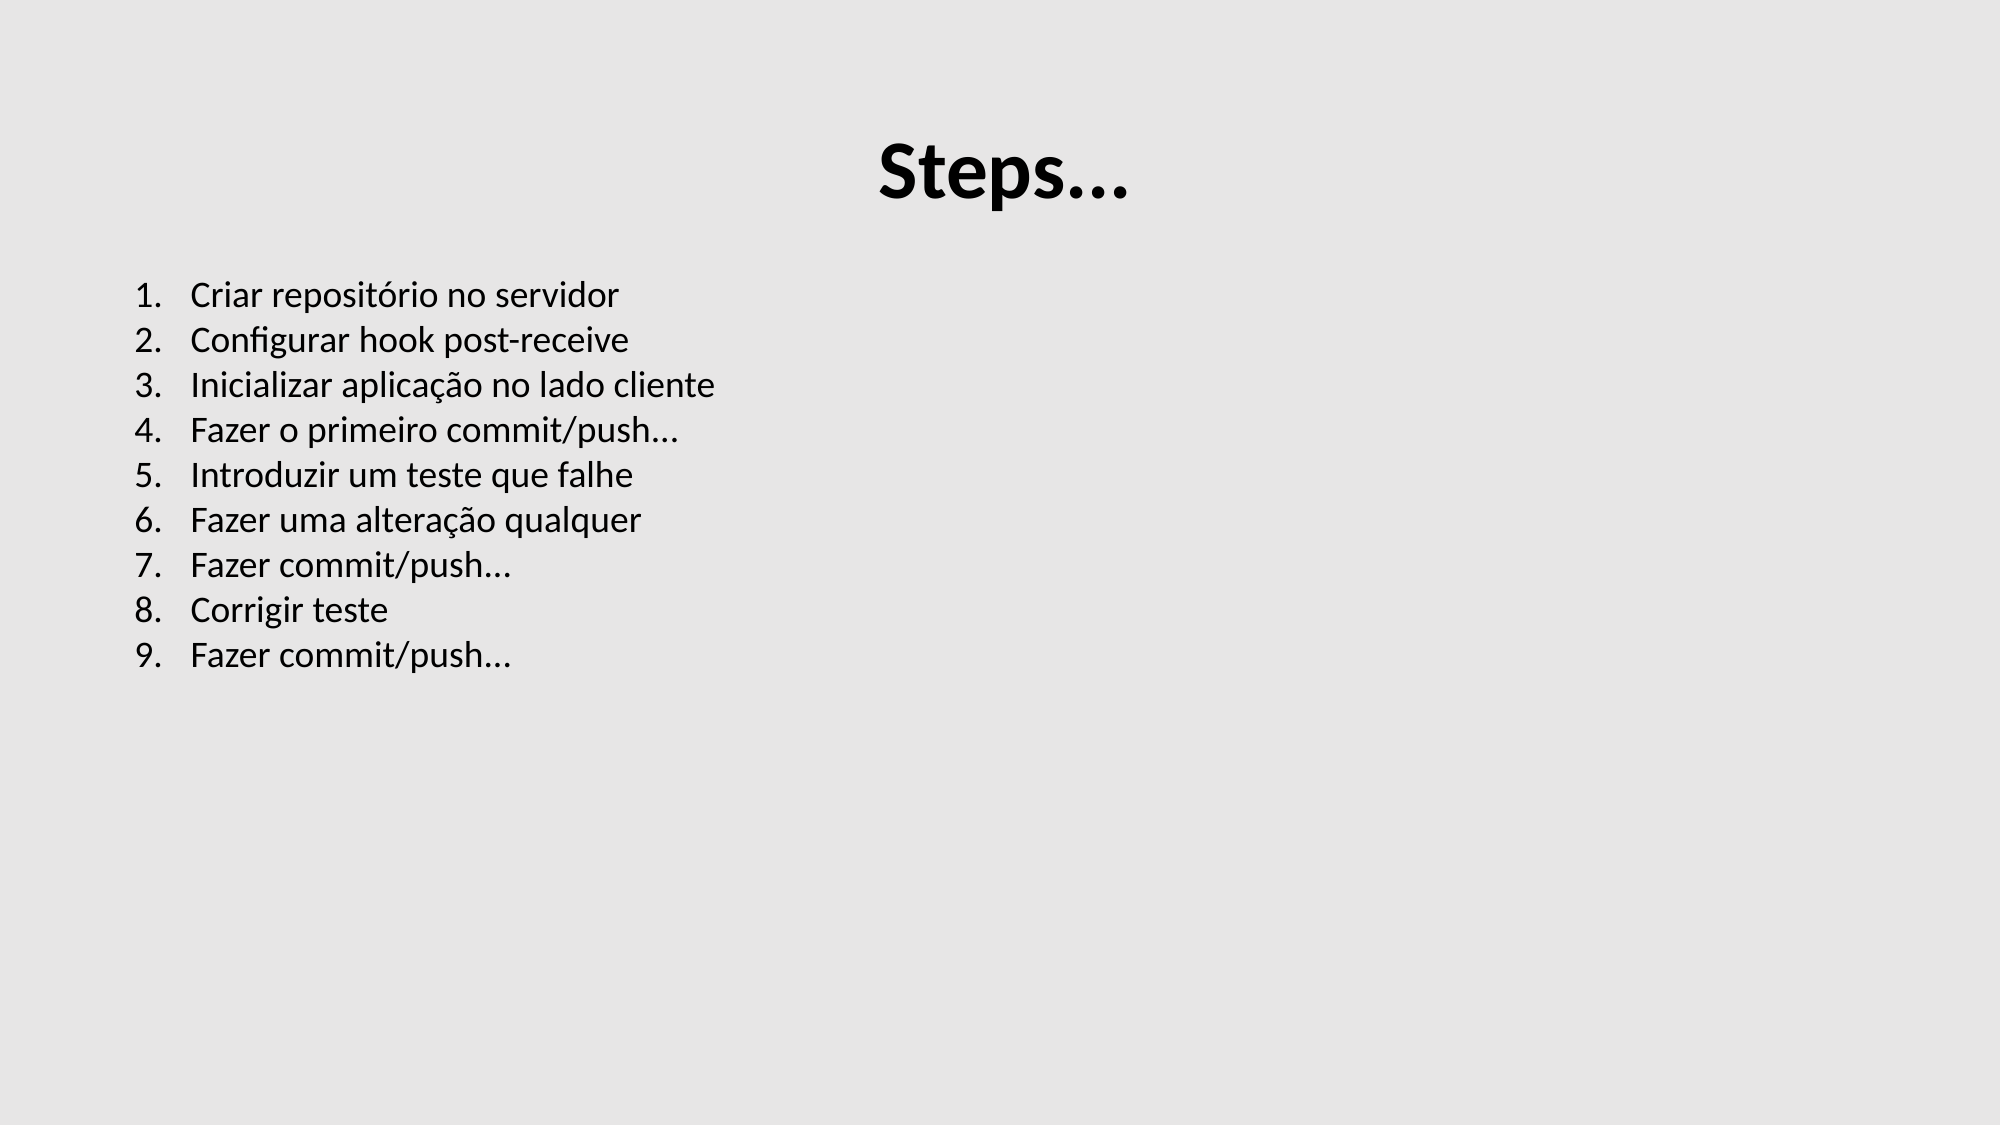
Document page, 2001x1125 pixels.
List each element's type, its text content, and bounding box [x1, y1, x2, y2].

text_box Criar repositório no servidor Configurar hook post-receive Inicializar aplicação no lado cliente Fazer o primeiro commit/push... Introduzir um teste que falhe Fazer uma alteração qualquer Fazer commit/push... Corrigir teste Fazer commit/push... [119, 262, 1892, 683]
text_box Steps... [60, 107, 1950, 223]
